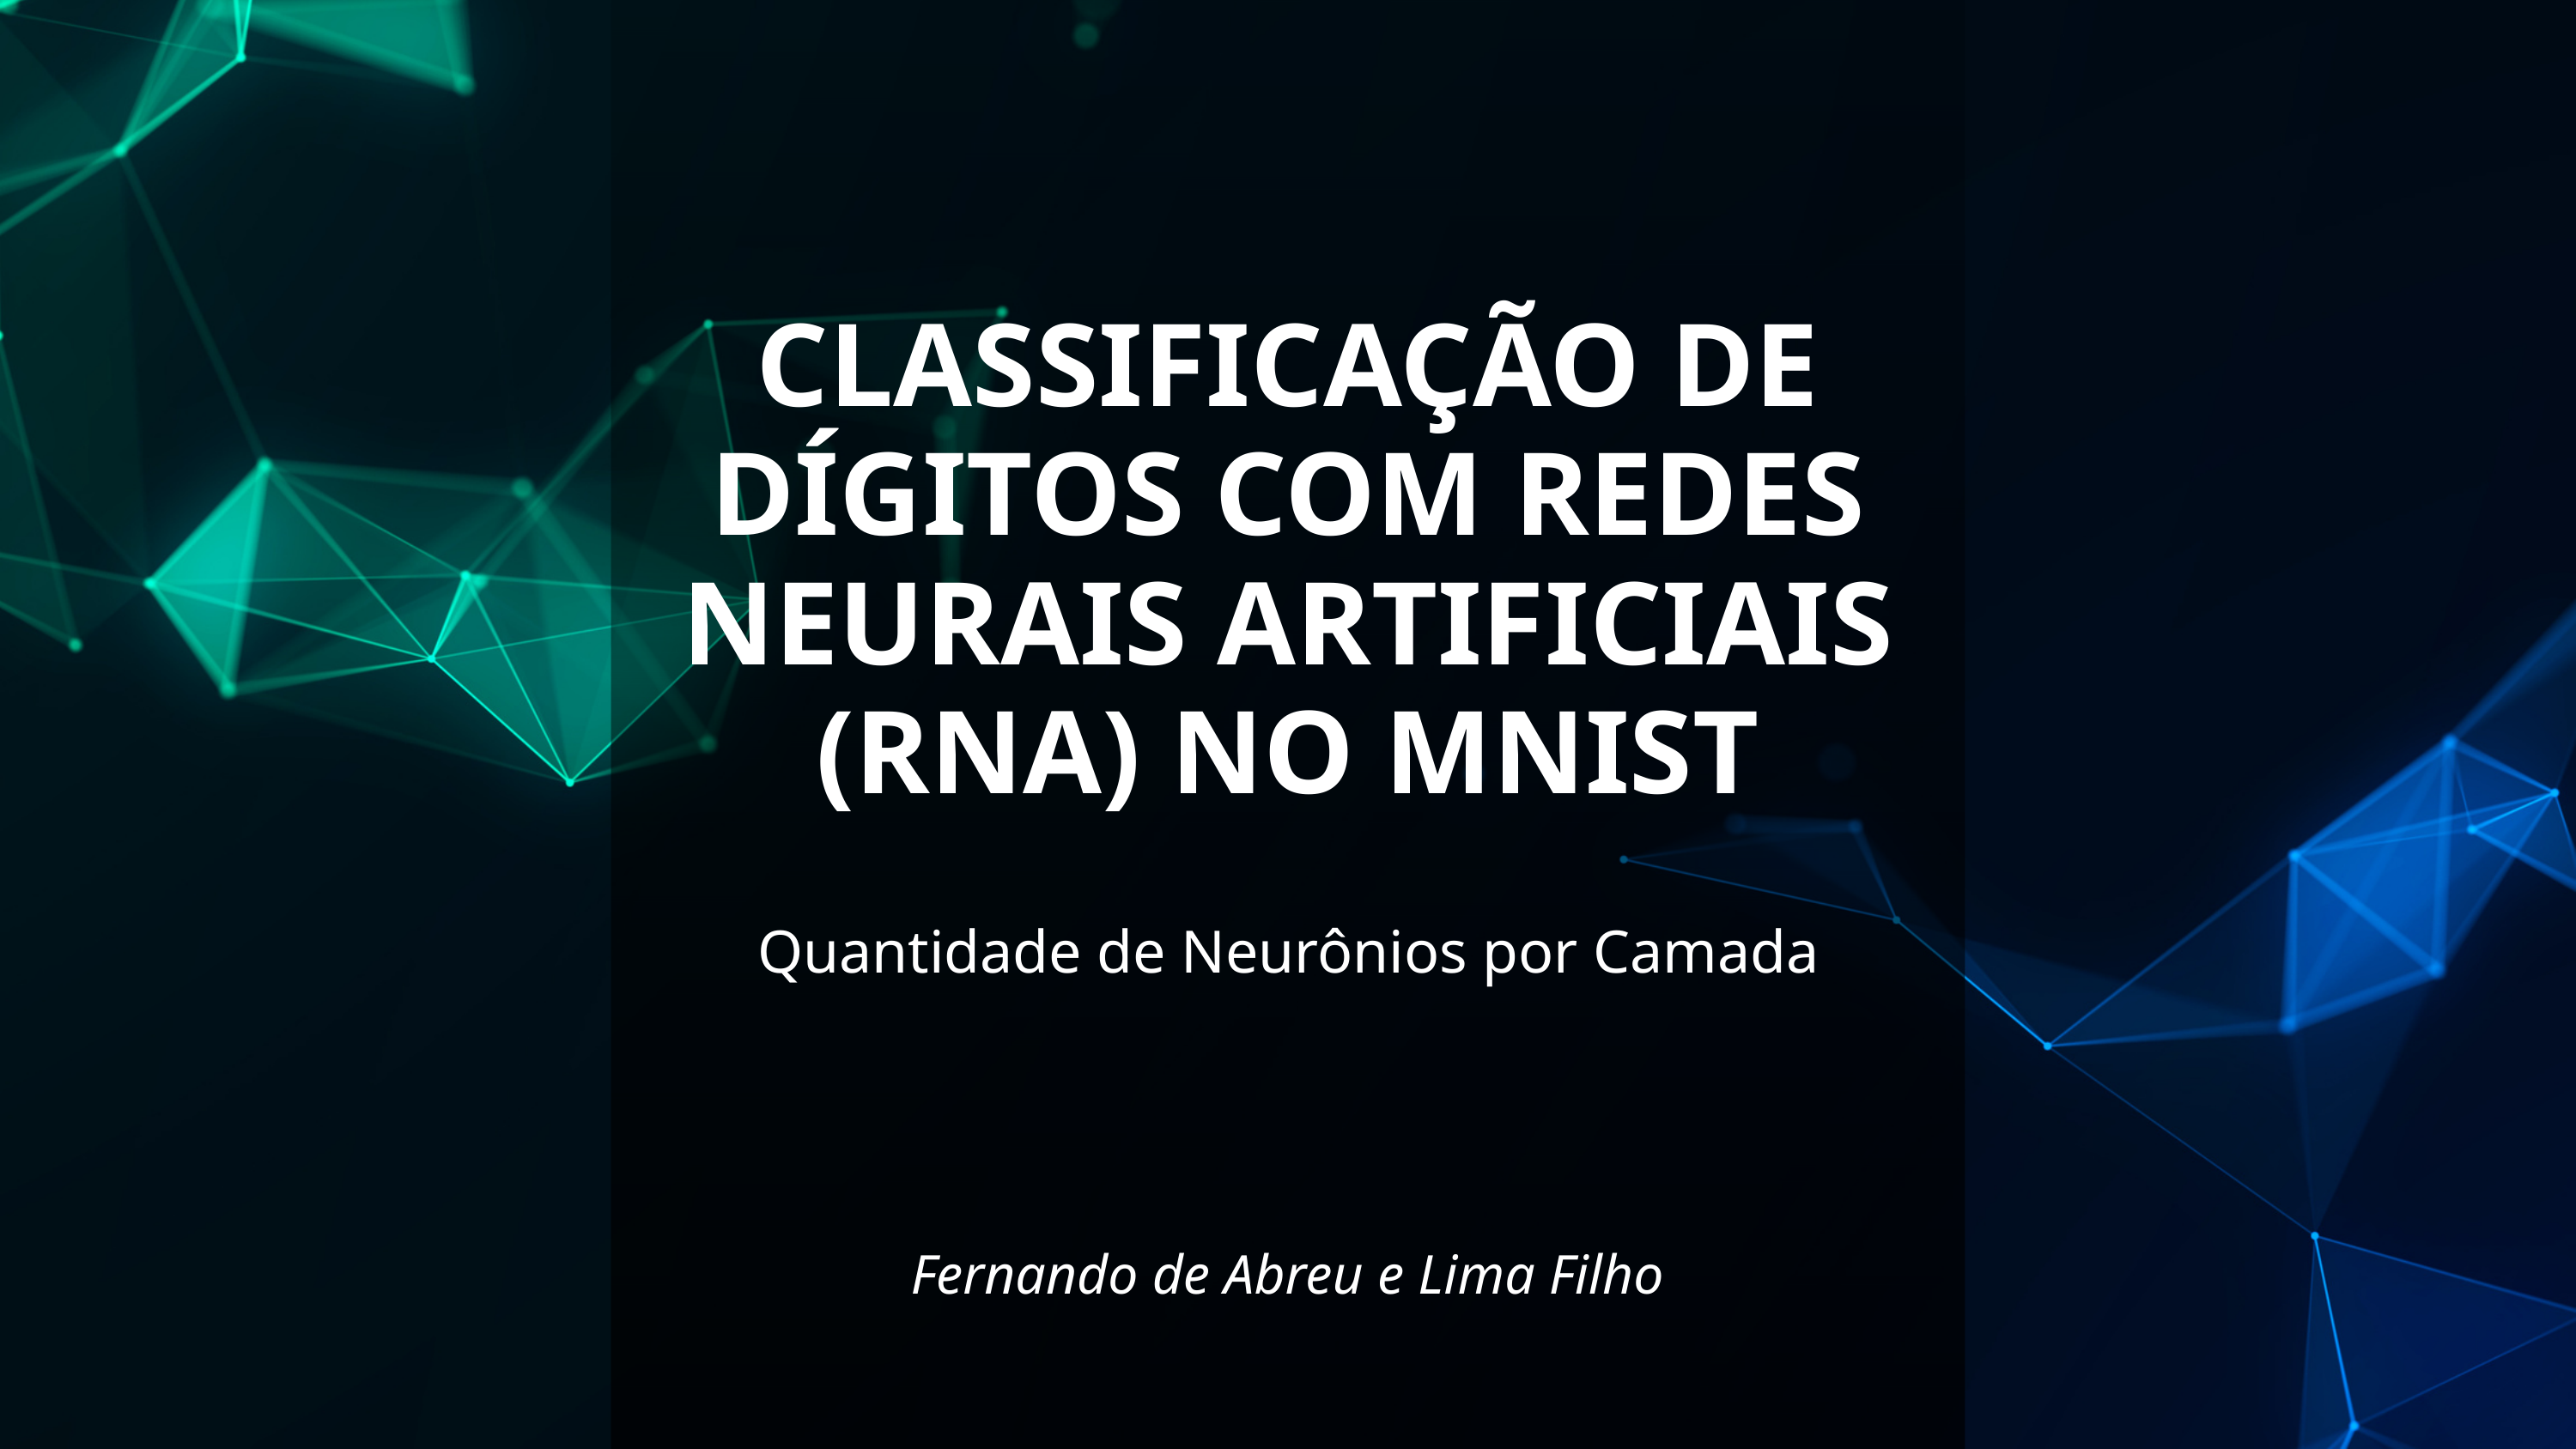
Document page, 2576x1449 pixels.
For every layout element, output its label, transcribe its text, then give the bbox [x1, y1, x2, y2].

text_box [1965, 0, 2576, 1449]
text_box [611, 0, 1965, 1449]
text_box CLASSIFICAÇÃO DE DÍGITOS COM REDES NEURAIS ARTIFICIAIS (RNA) NO MNIST [654, 300, 1921, 947]
text_box [0, 0, 611, 1449]
text_box Fernando de Abreu e Lima Filho [908, 1229, 1667, 1306]
text_box Quantidade de Neurônios por Camada [738, 947, 1838, 985]
